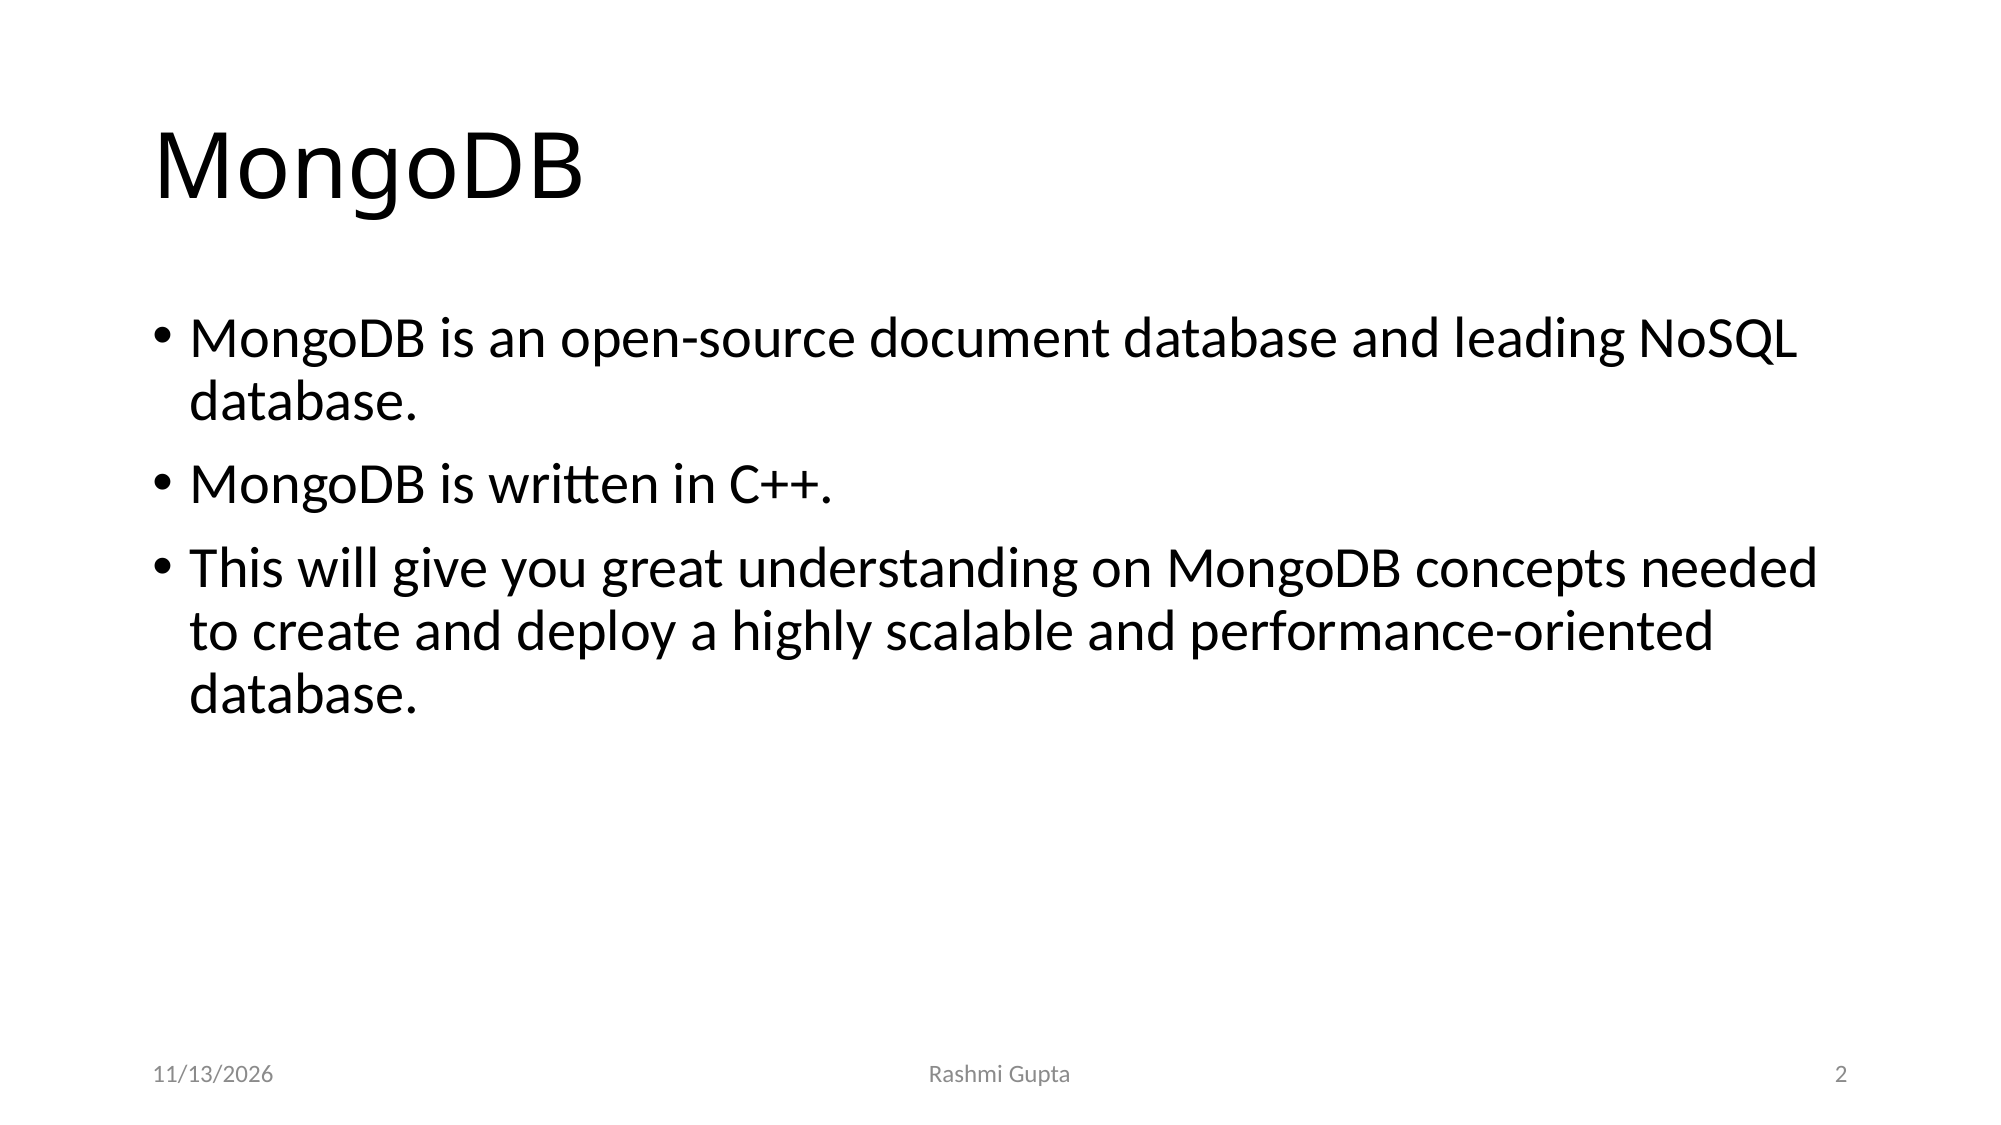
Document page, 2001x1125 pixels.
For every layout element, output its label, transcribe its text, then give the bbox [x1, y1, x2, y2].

title MongoDB [137, 59, 1863, 278]
list MongoDB is an open-source document database and leading NoSQL database. MongoDB is written in C++. This will give you great understanding on MongoDB concepts needed to create and deploy a highly scalable and performance-oriented database. [137, 299, 1863, 1014]
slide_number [137, 1042, 588, 1103]
slide_number 2 [1412, 1042, 1863, 1103]
footer Rashmi Gupta [662, 1042, 1338, 1103]
